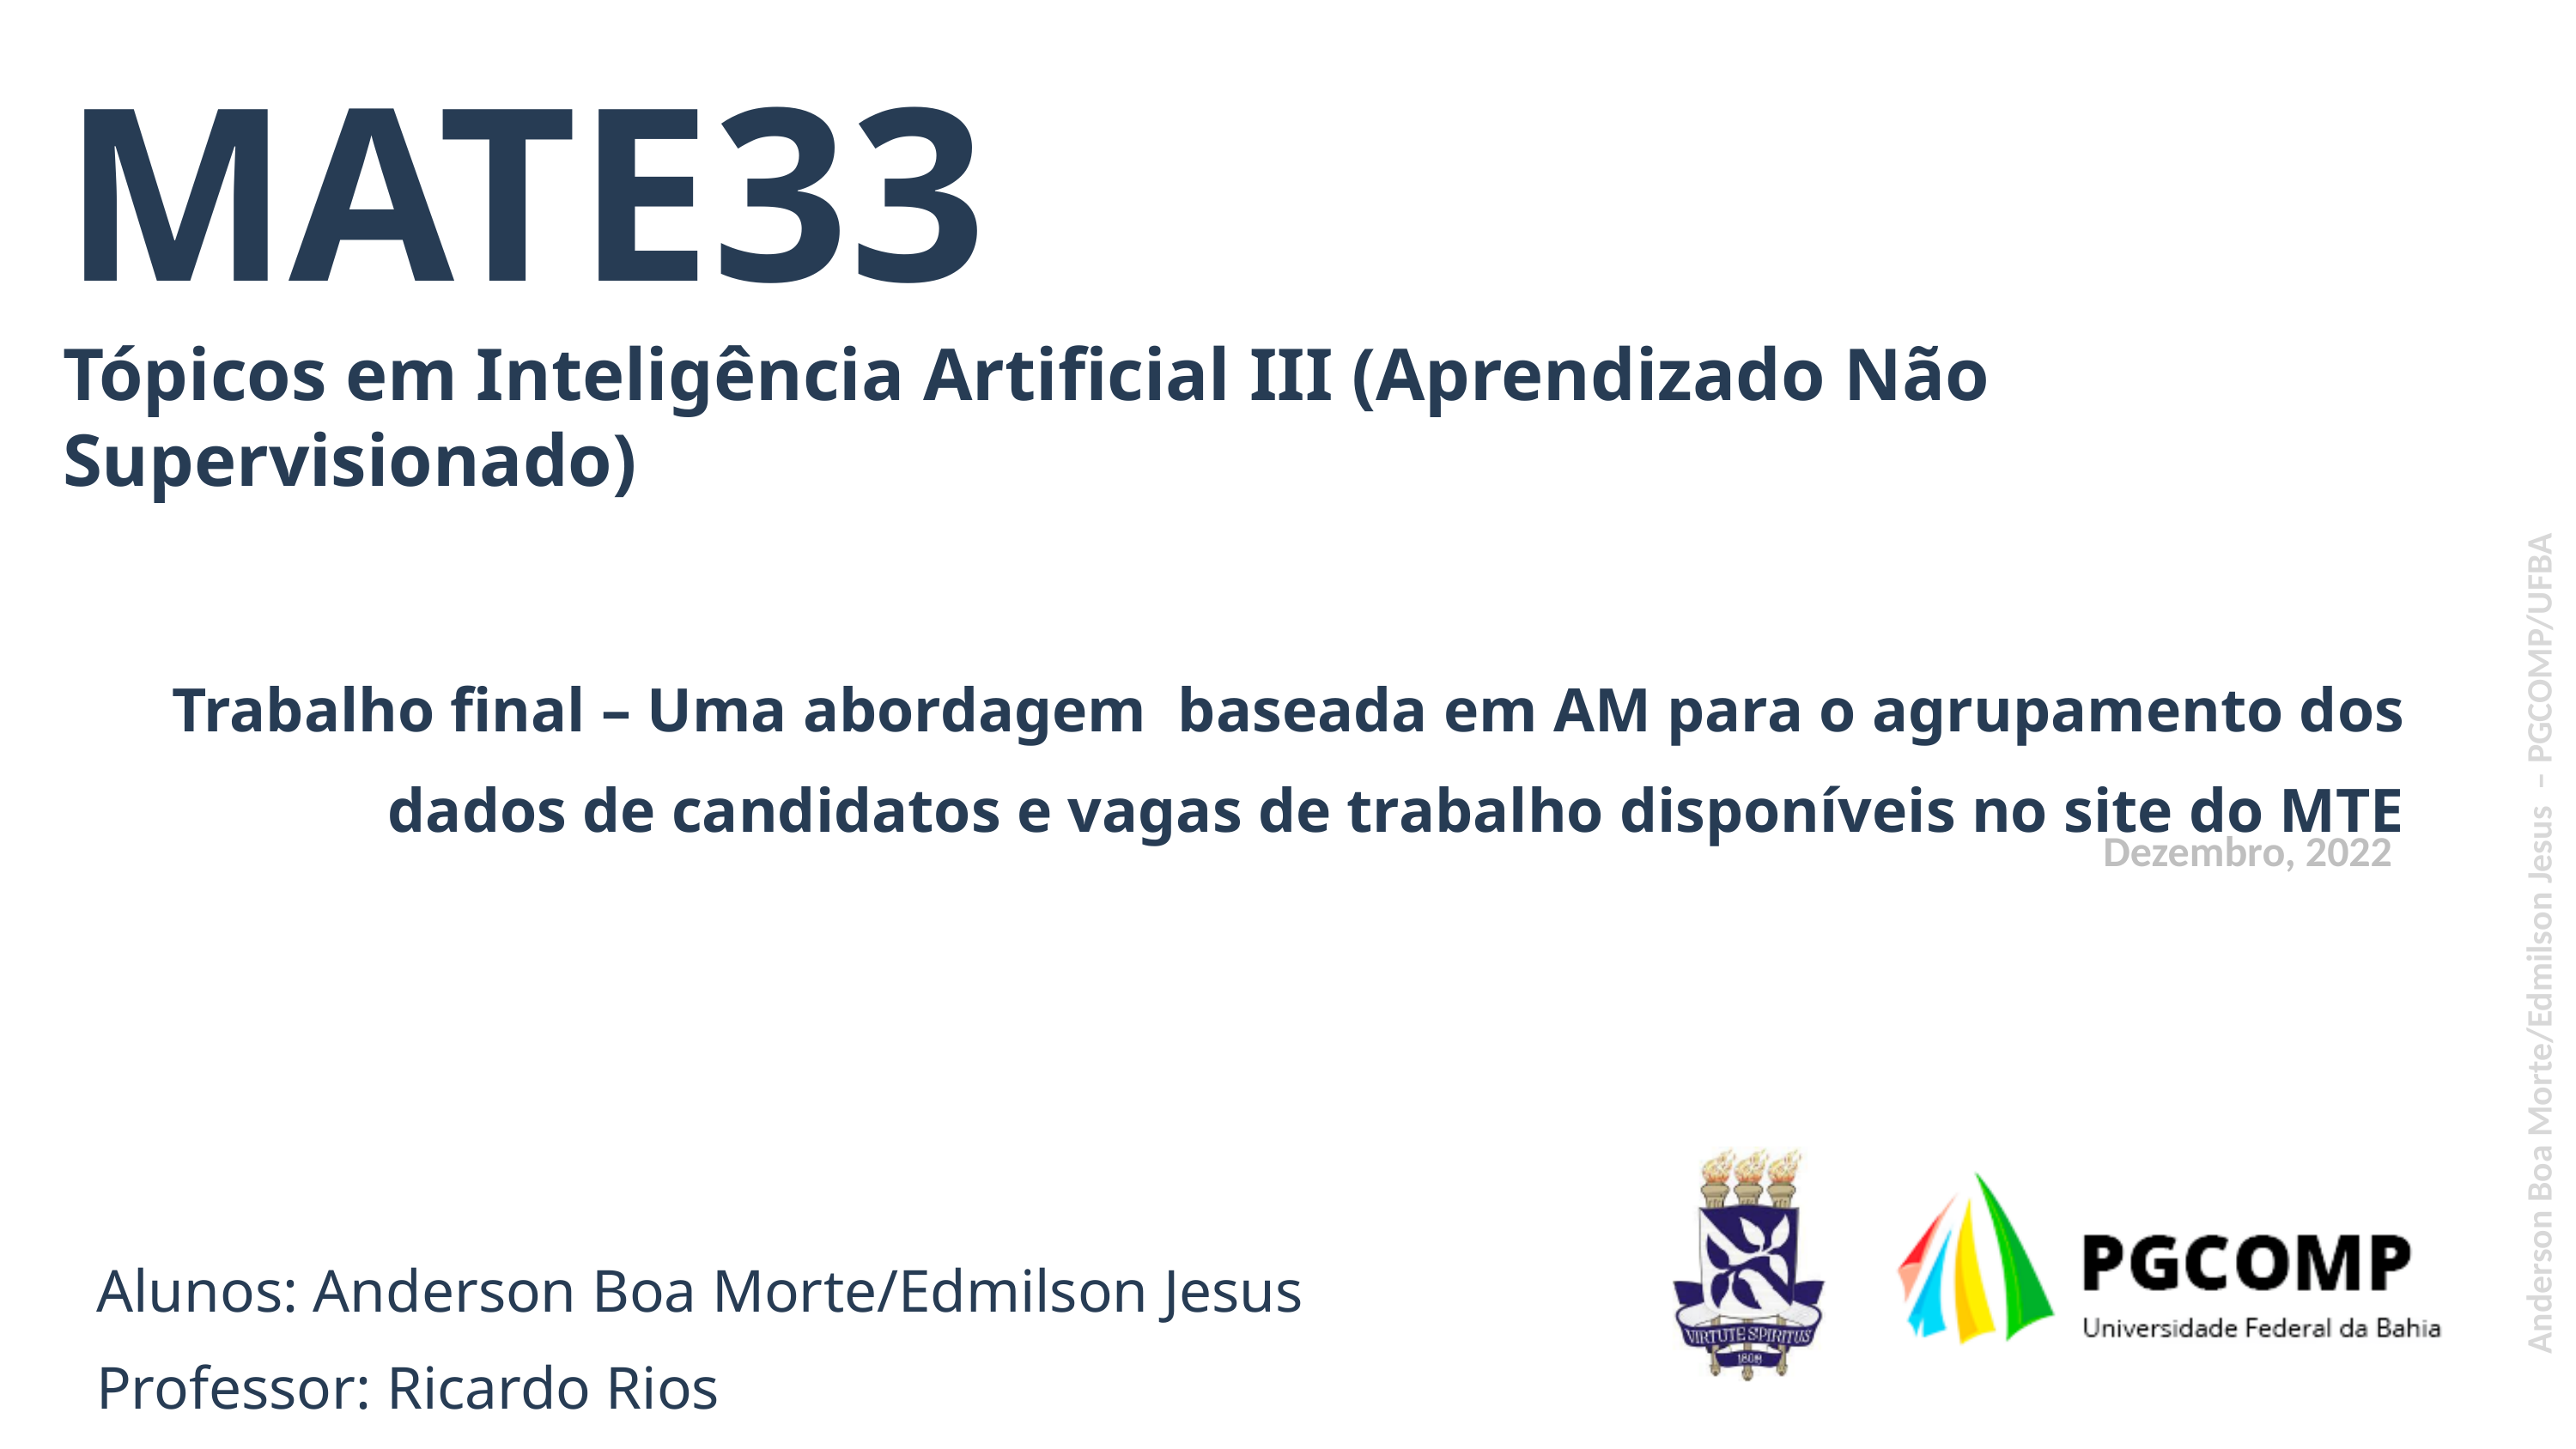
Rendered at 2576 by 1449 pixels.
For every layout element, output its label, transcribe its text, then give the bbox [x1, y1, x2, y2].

picture [1614, 1132, 2459, 1404]
text_box Dezembro, 2022 [1896, 816, 2405, 882]
text_box Trabalho final – Uma abordagem baseada em AM para o agrupamento dos dados de candidatos e vagas de trabalho disponíveis no site do MTE [31, 643, 2405, 845]
text_box MATE33 Tópicos em Inteligência Artificial III (Aprendizado Não Supervisionado) [63, 40, 2576, 501]
text_box Alunos: Anderson Boa Morte/Edmilson Jesus Professor: Ricardo Rios [96, 1226, 1438, 1449]
